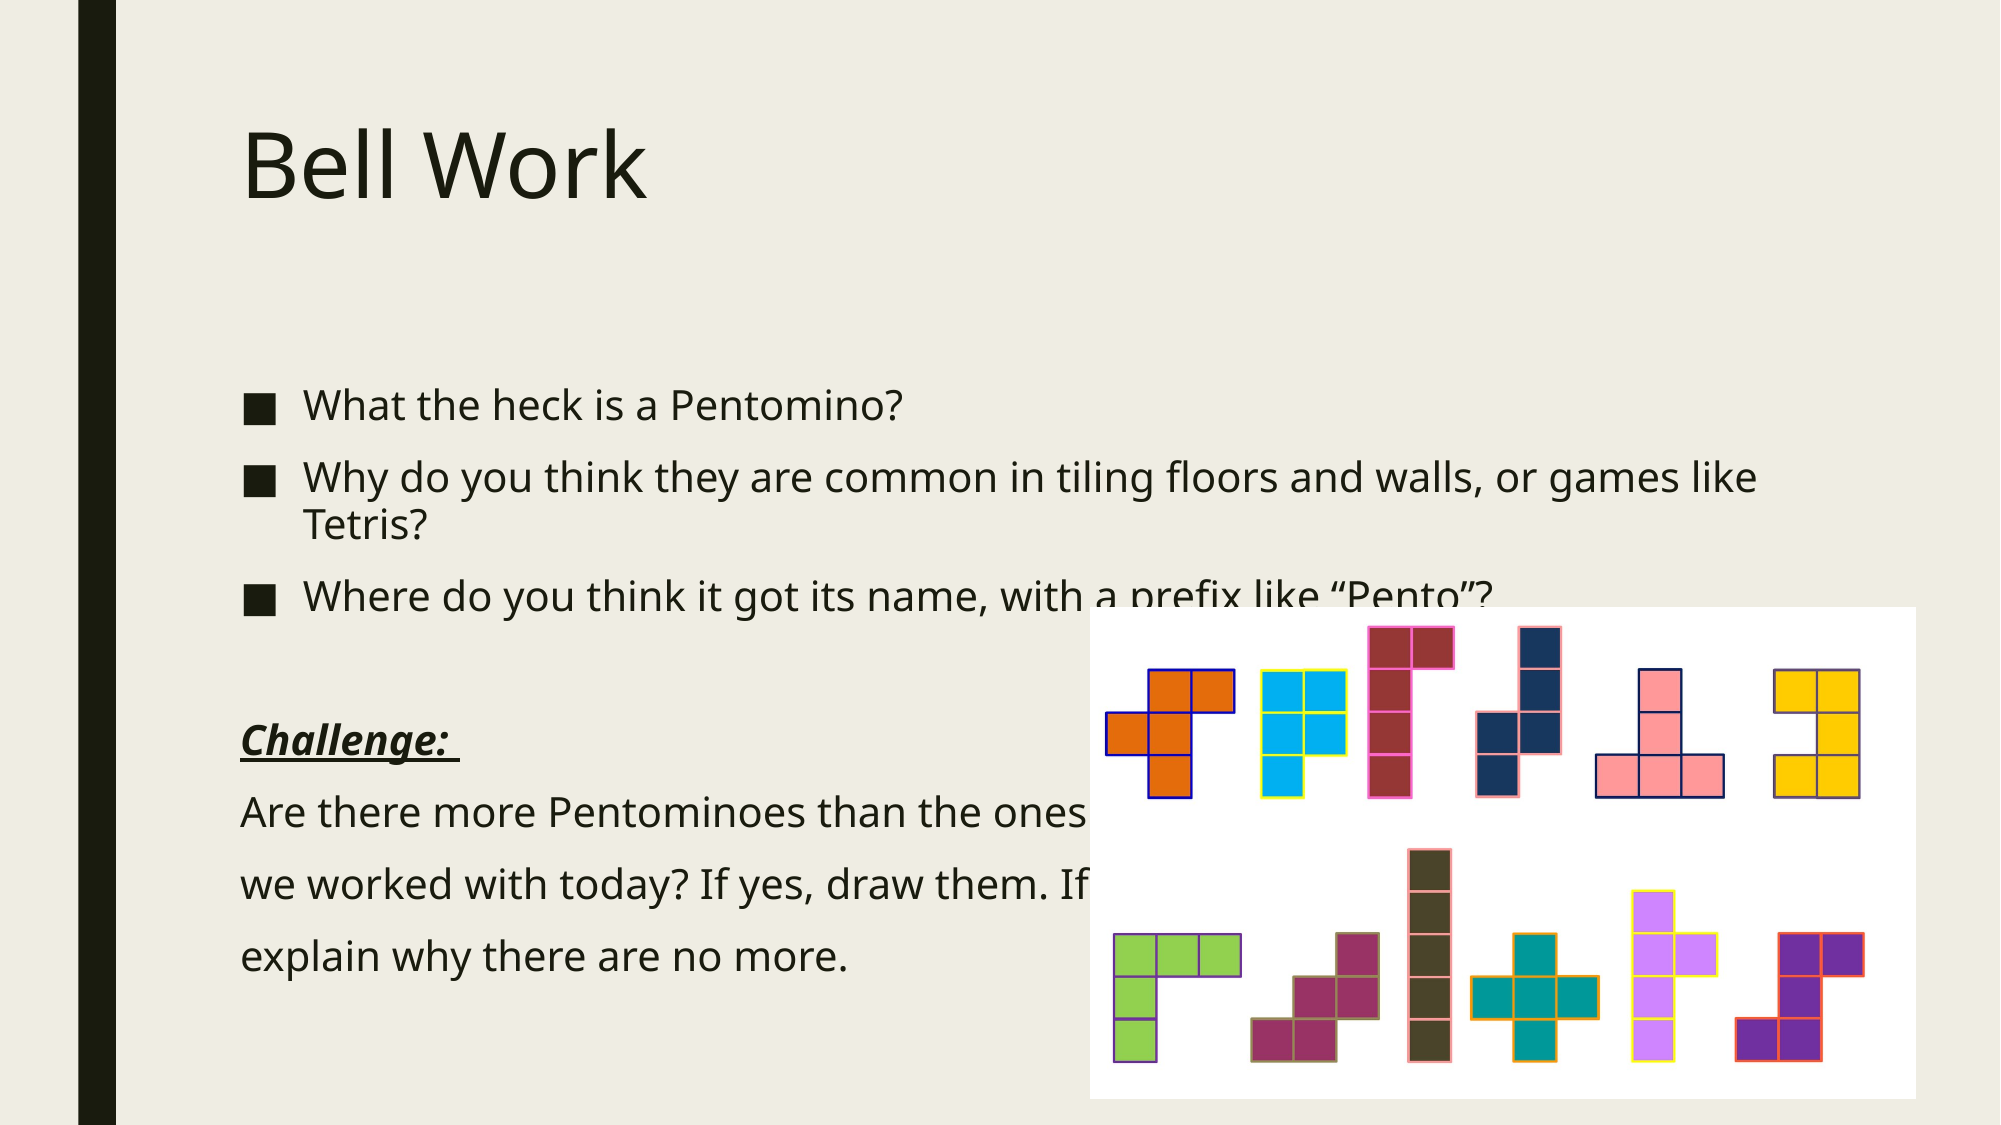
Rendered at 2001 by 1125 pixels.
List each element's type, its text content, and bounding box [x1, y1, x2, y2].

picture [1090, 607, 1916, 1099]
list What the heck is a Pentomino? Why do you think they are common in tiling floors and walls, or games like Tetris? Where do you think it got its name, with a prefix like “Pento”? Challenge: Are there more Pentominoes than the ones we worked with today? If yes, draw them. If no, explain why there are no more. [225, 375, 1800, 963]
title Bell Work [225, 112, 1800, 357]
